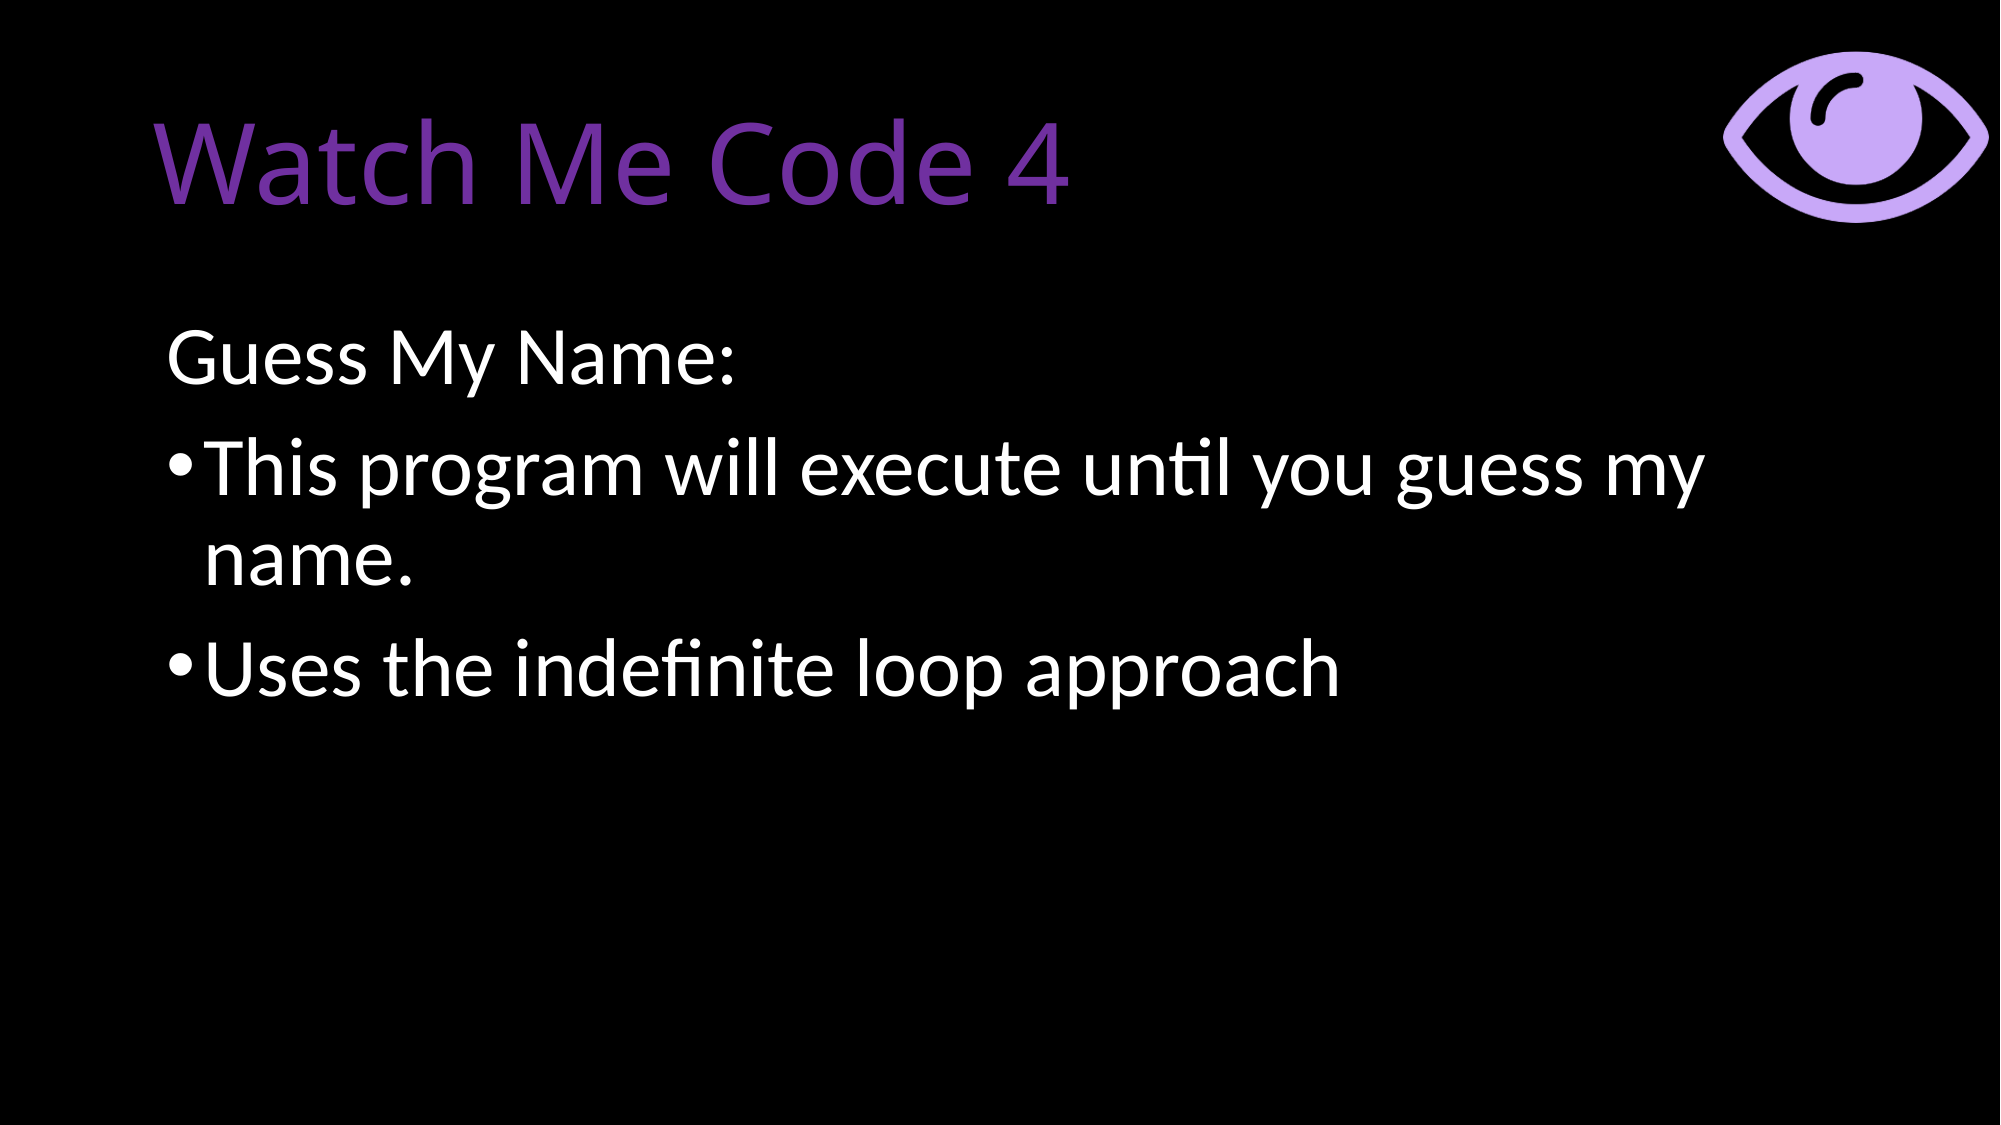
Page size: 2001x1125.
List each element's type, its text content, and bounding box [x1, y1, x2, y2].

title Watch Me Code 4 [137, 59, 1863, 278]
picture [1723, 4, 1989, 271]
list Guess My Name: This program will execute until you guess my name. Uses the indefinite loop approach [151, 305, 1877, 1020]
